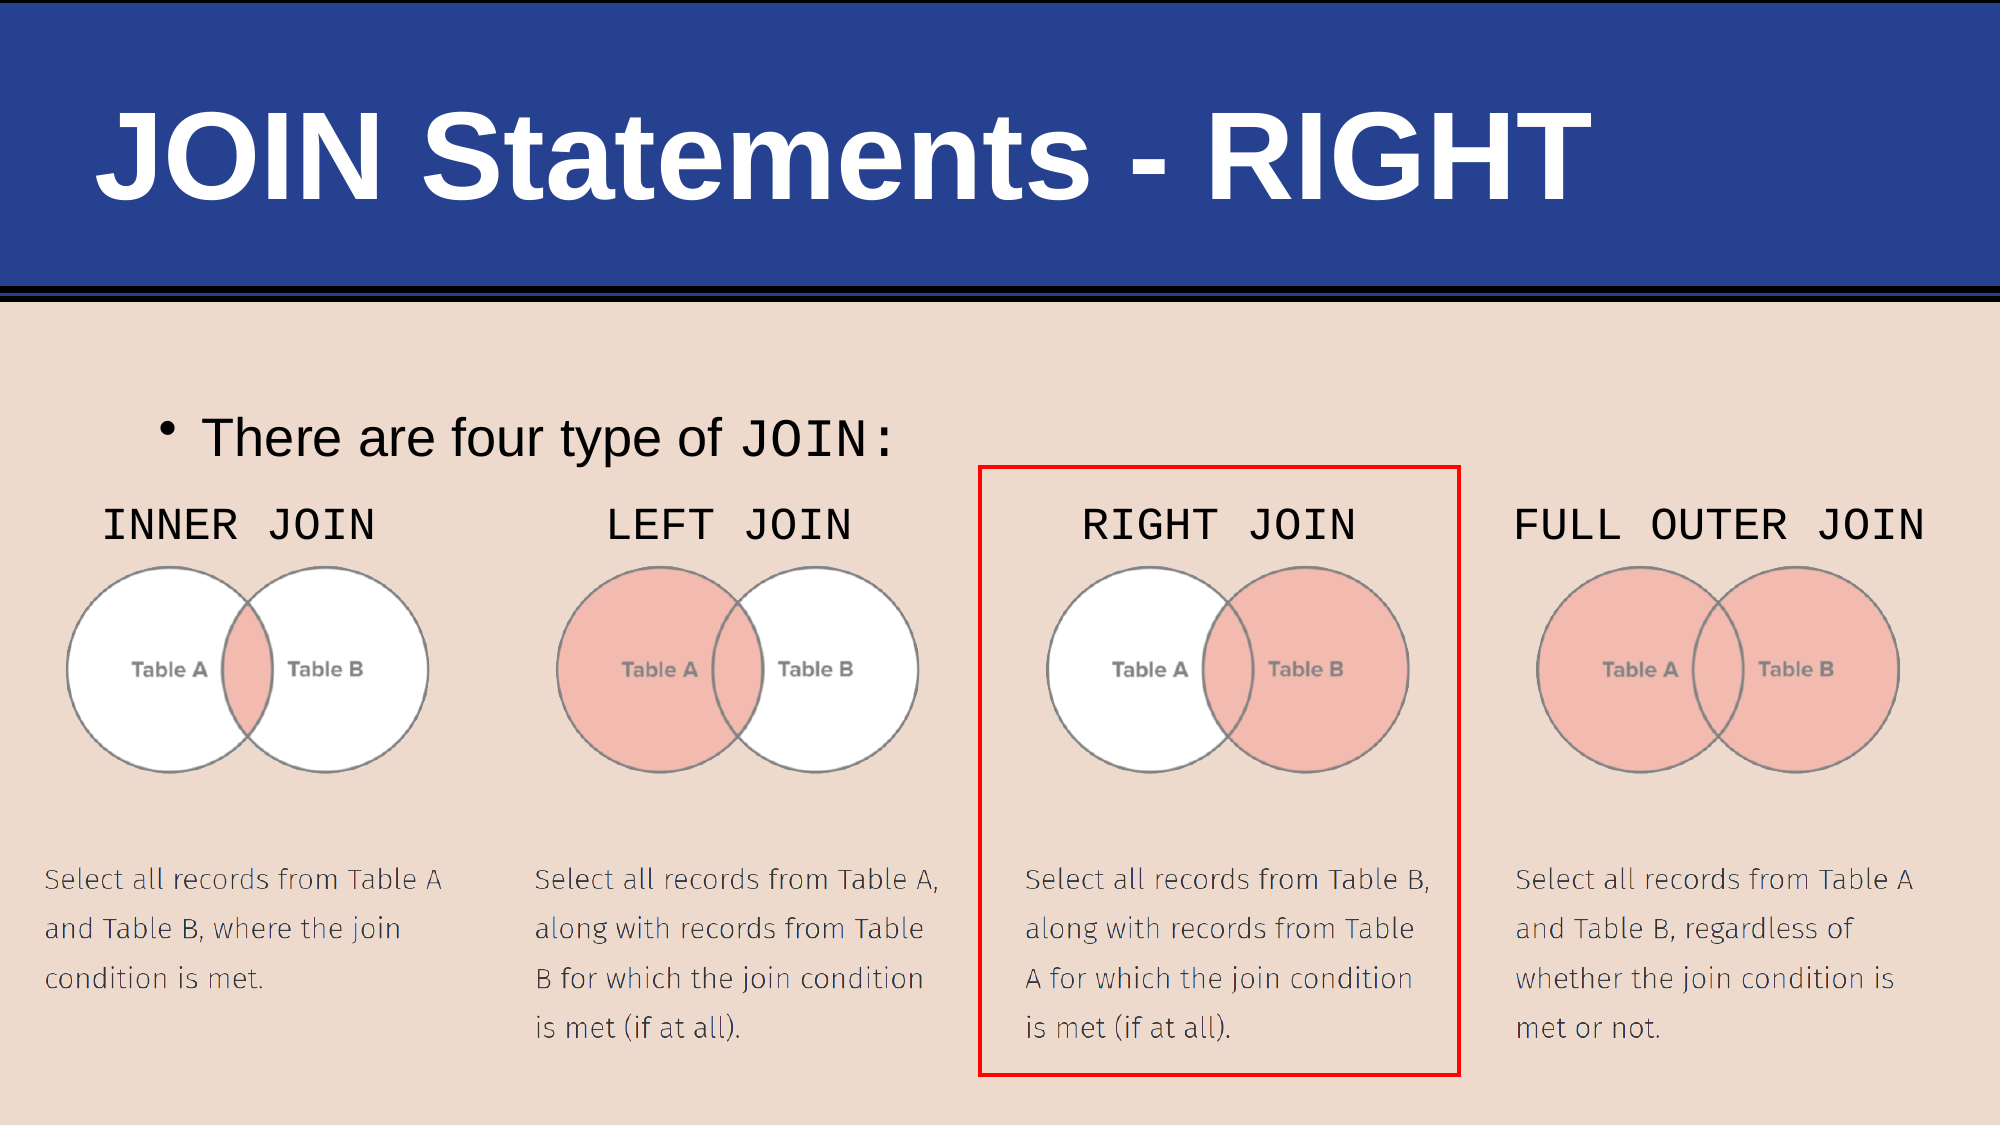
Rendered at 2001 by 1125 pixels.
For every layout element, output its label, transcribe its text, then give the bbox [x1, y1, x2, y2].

text_box INNER JOIN [93, 486, 384, 556]
text_box [979, 467, 1459, 561]
text_box There are four type of JOIN: [138, 369, 1826, 488]
text_box LEFT JOIN [597, 486, 861, 556]
picture [0, 561, 1983, 1111]
title JOIN Statements - RIGHT [73, 44, 1939, 255]
text_box [0, 0, 2000, 289]
text_box FULL OUTER JOIN [1505, 486, 1934, 556]
text_box [0, 290, 2000, 299]
